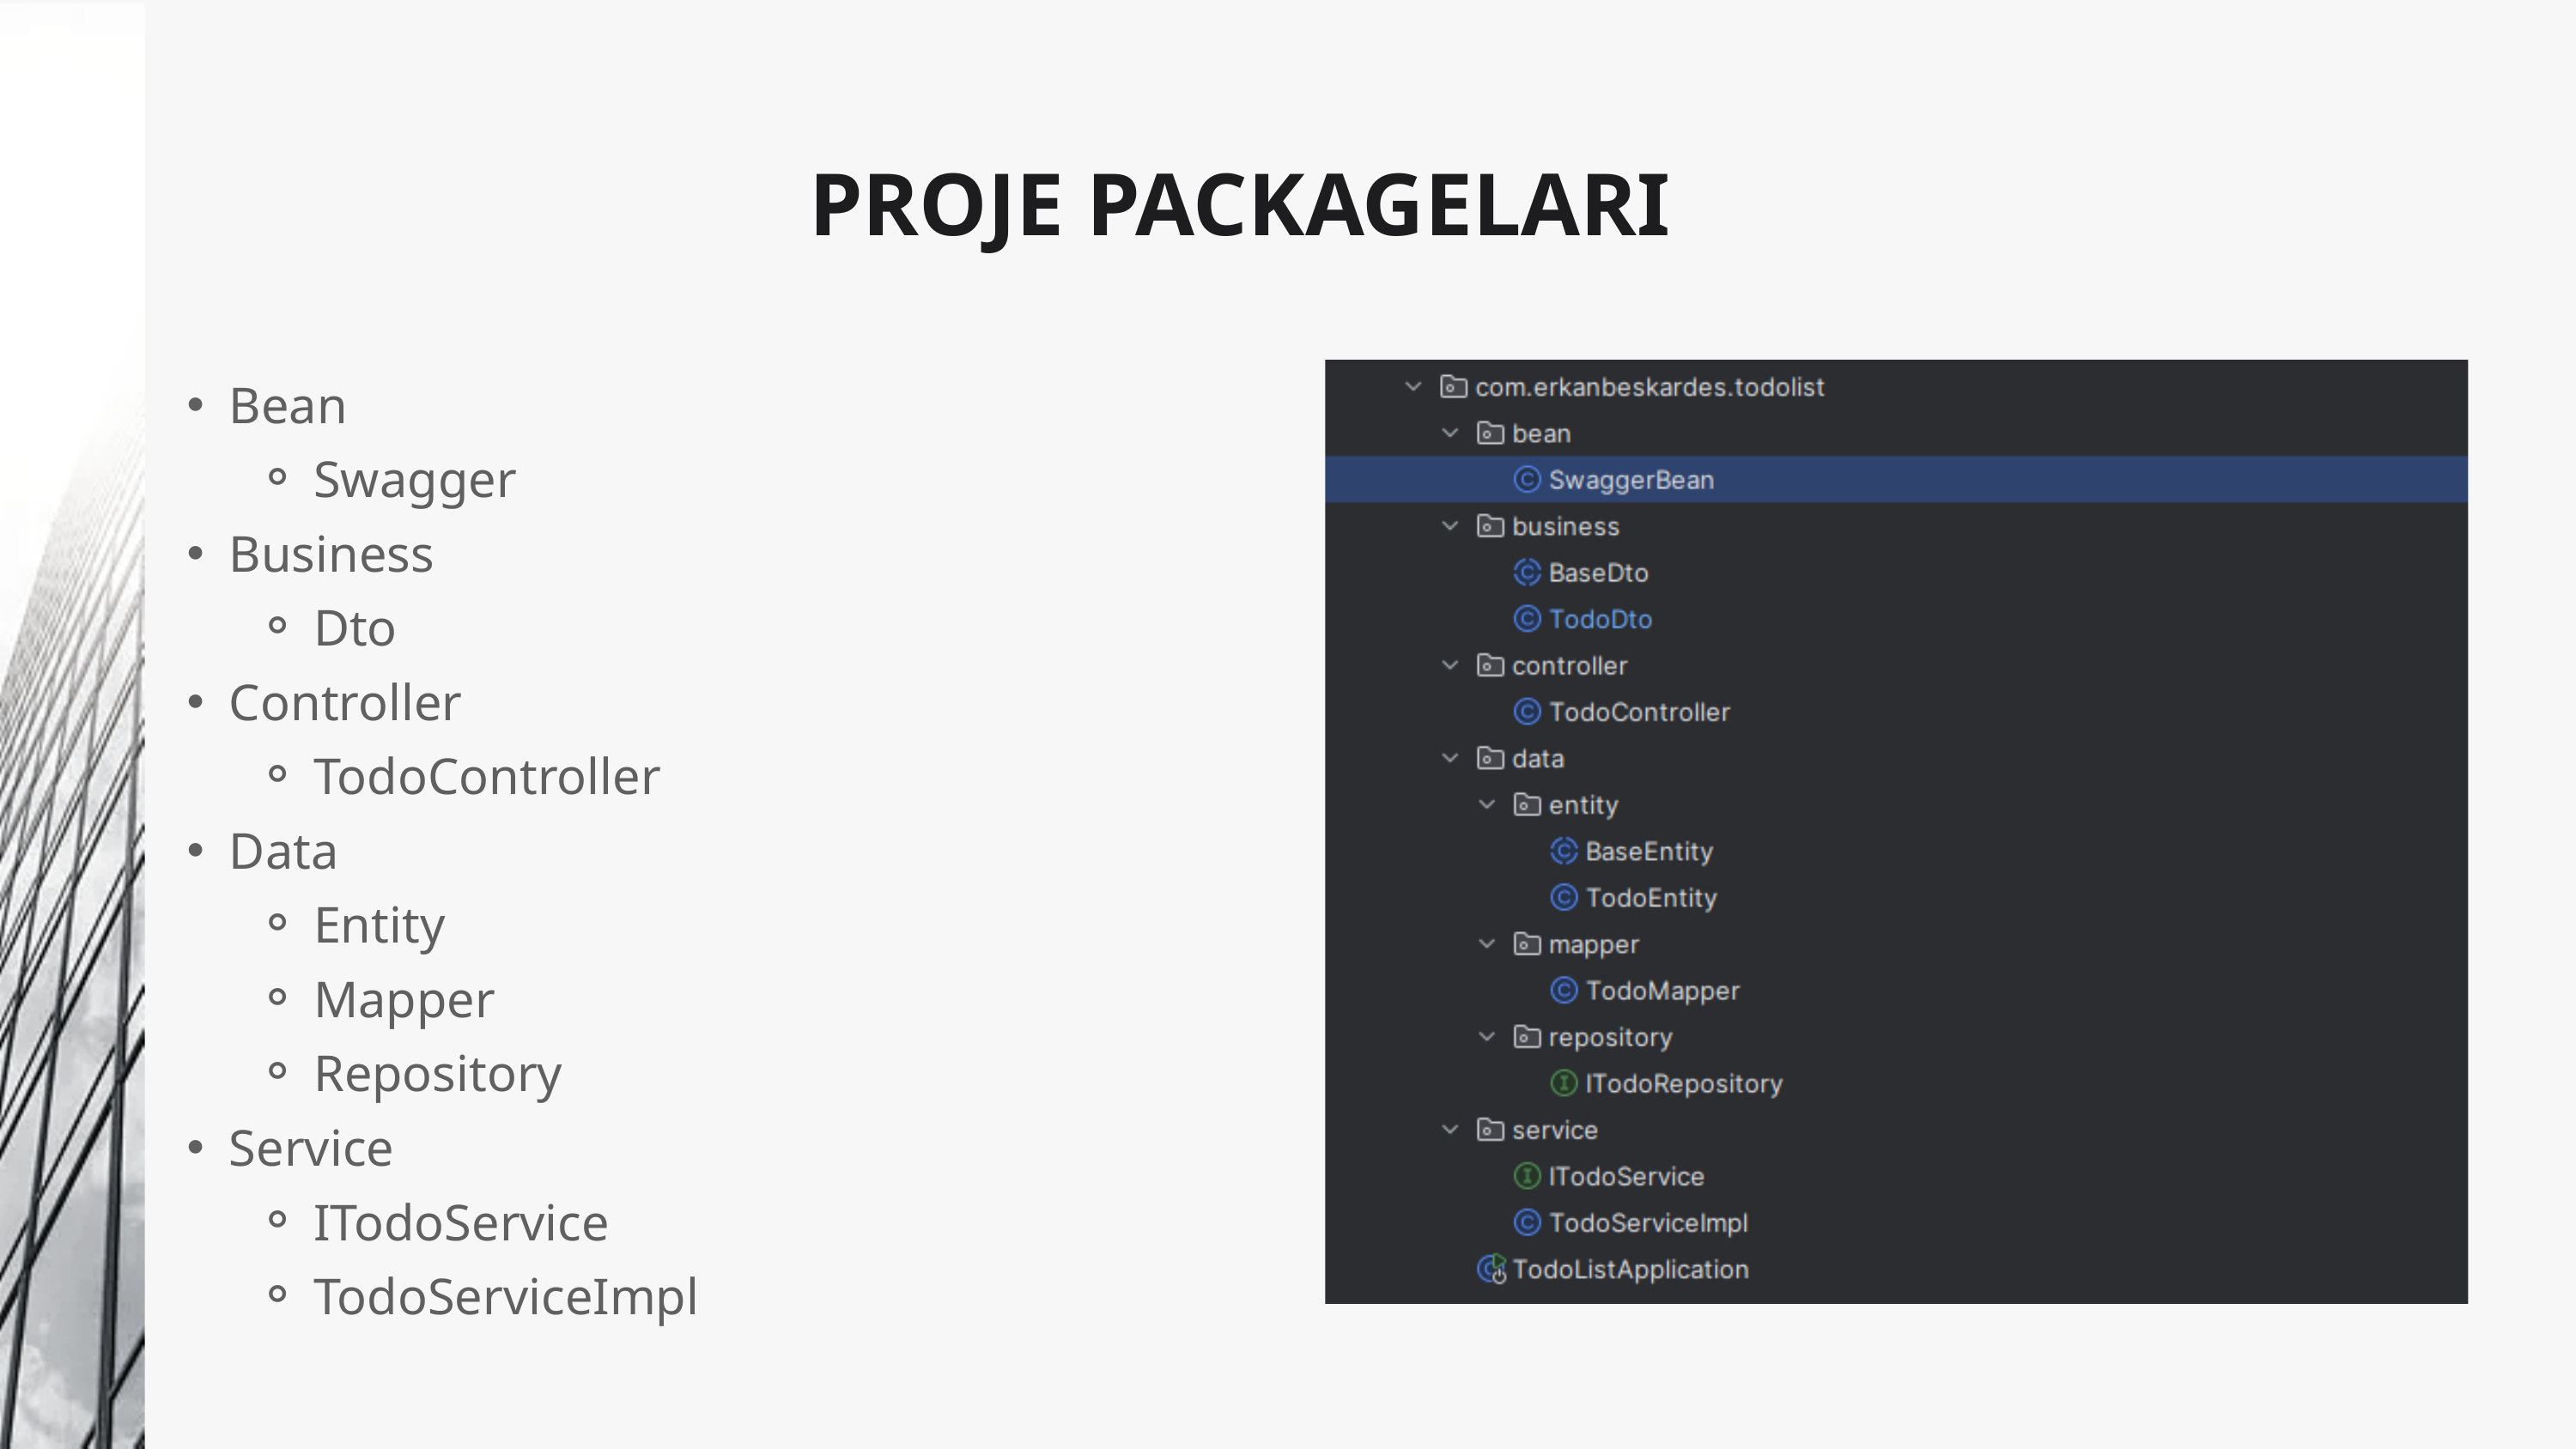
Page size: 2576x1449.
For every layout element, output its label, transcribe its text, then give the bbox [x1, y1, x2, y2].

text_box [0, 3, 145, 1449]
text_box Bean Swagger Business Dto Controller TodoController Data Entity Mapper Repository Service ITodoService TodoServiceImpl [144, 359, 1152, 1399]
text_box PROJE PACKAGELARI [809, 132, 1959, 253]
text_box [1325, 360, 2469, 1304]
